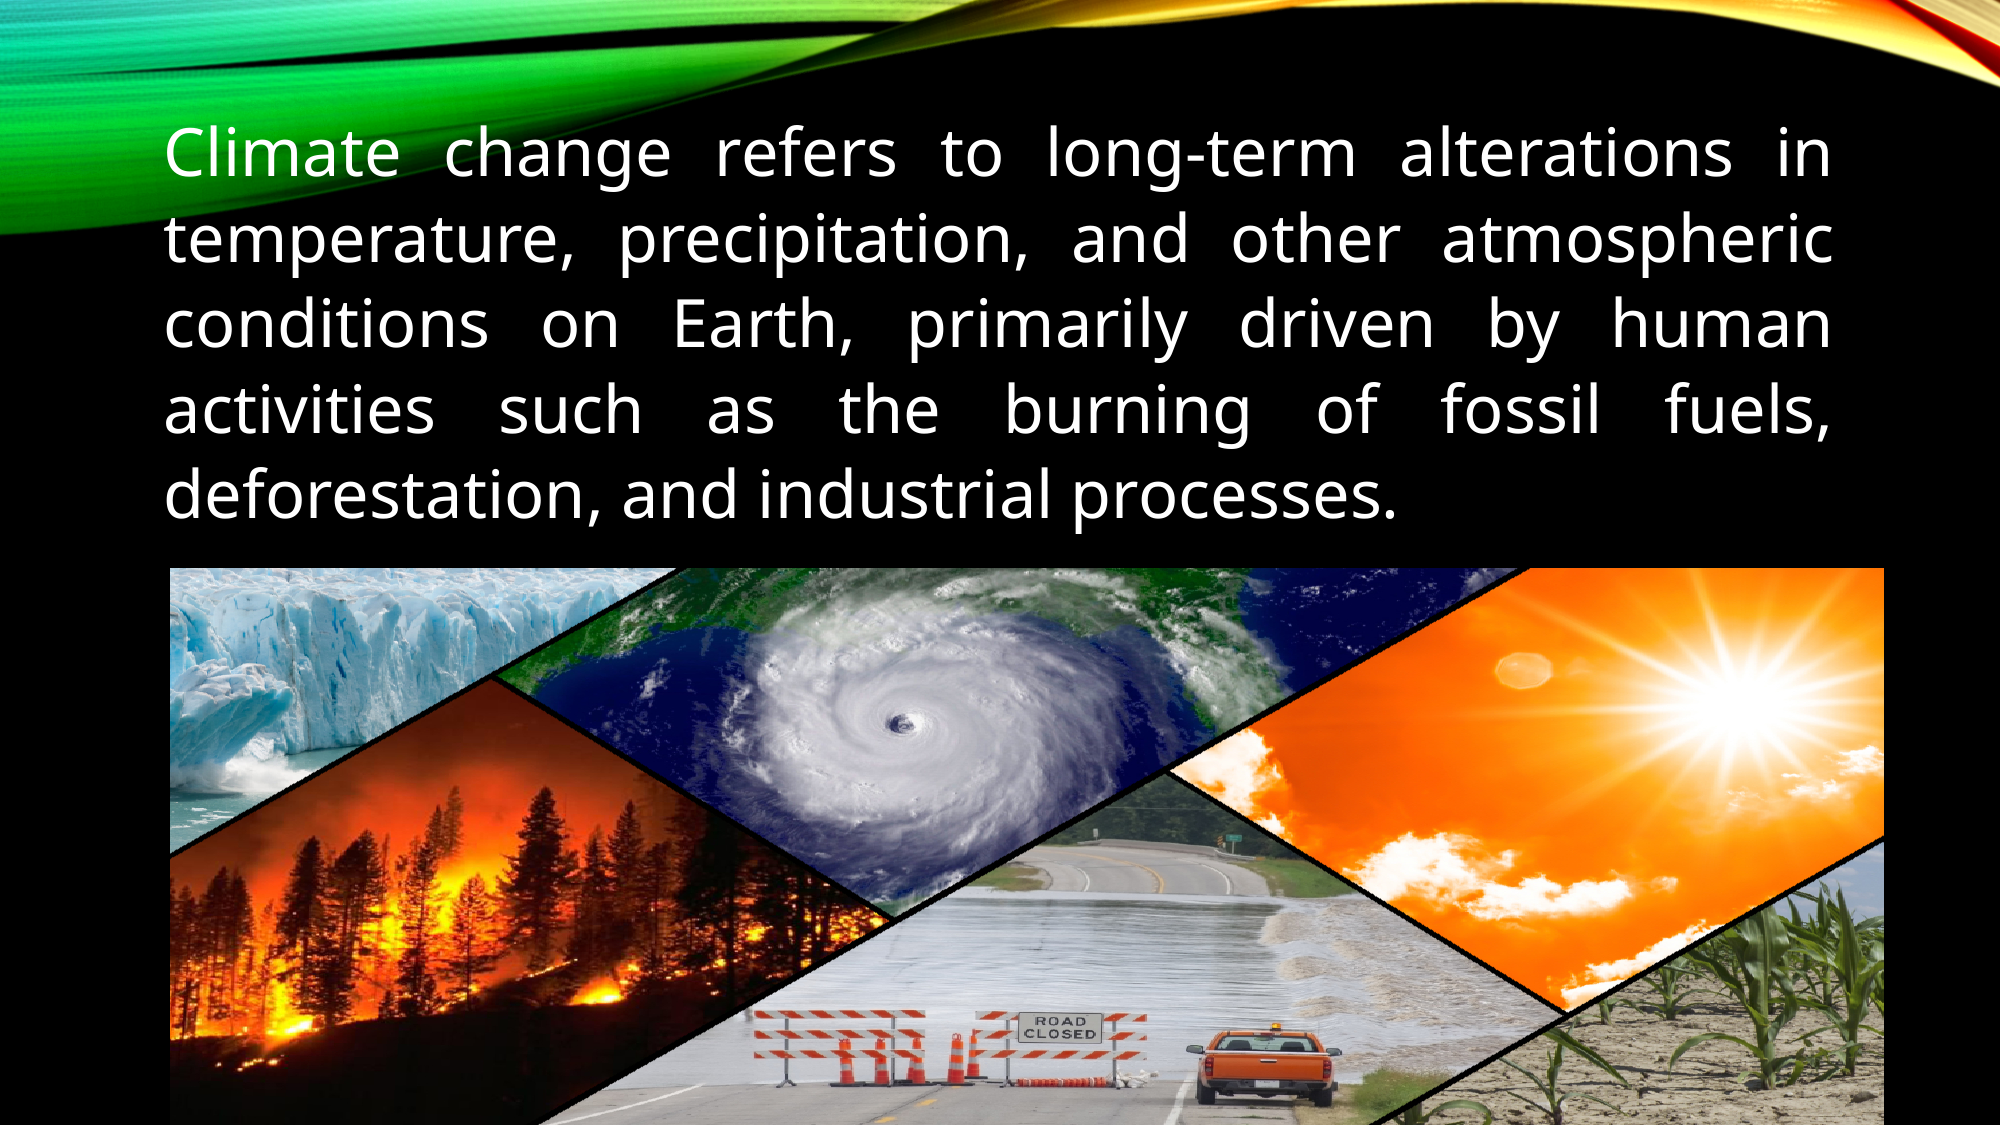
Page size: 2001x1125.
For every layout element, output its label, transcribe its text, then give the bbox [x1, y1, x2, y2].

picture [0, 0, 2000, 237]
text_box Climate change refers to long-term alterations in temperature, precipitation, and other atmospheric conditions on Earth, primarily driven by human activities such as the burning of fossil fuels, deforestation, and industrial processes. [149, 97, 1851, 540]
picture [170, 568, 1884, 1125]
